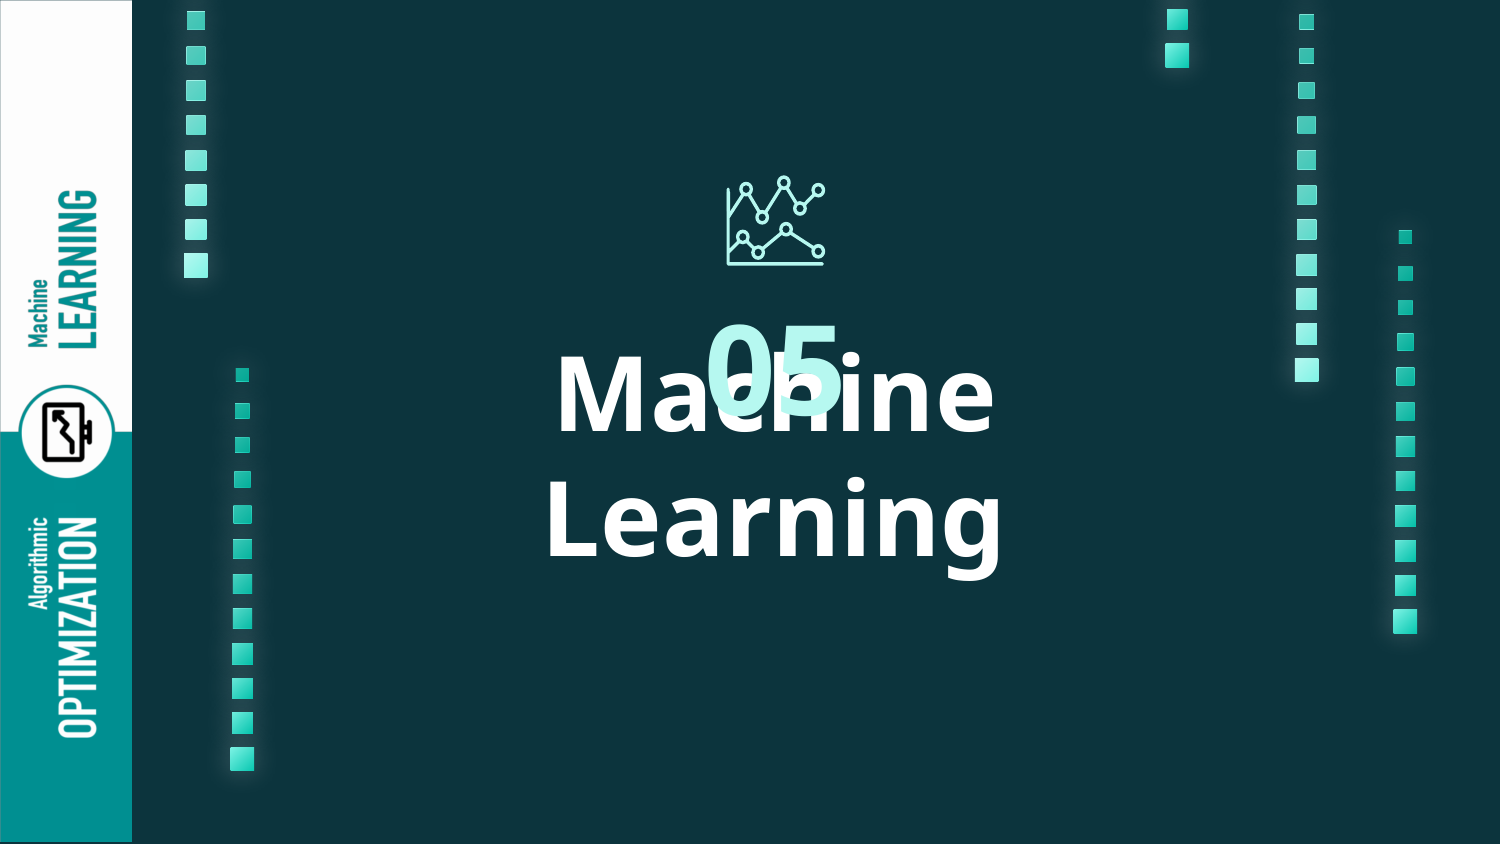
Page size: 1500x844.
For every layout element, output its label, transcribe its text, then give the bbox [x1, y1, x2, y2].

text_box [230, 496, 255, 771]
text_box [183, 0, 208, 278]
title 05 [360, 304, 1192, 456]
title Machine Learning [332, 455, 1218, 593]
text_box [1294, 0, 1319, 382]
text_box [726, 175, 826, 266]
picture [0, 1, 487, 841]
